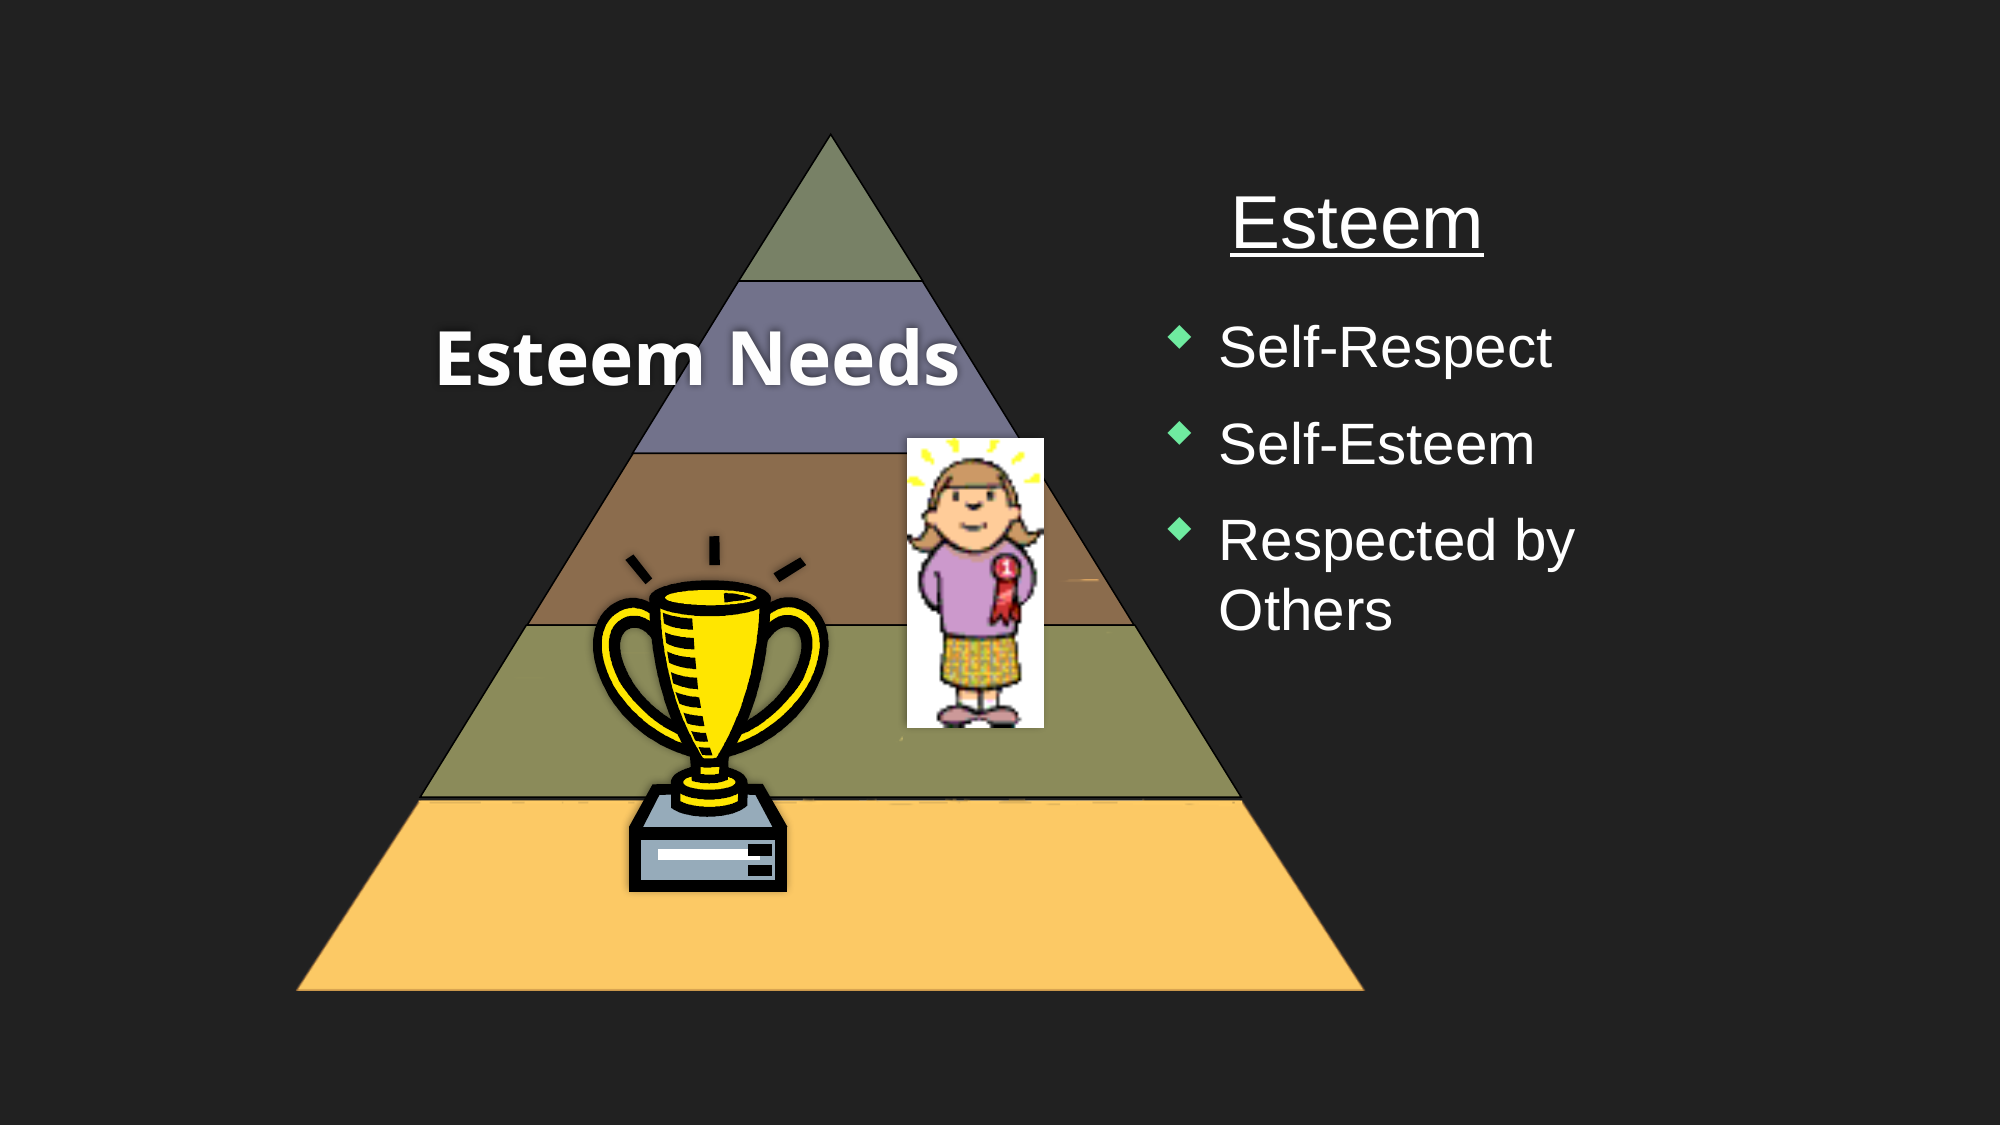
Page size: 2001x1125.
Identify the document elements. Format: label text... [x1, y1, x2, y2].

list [906, 438, 1044, 729]
text_box Esteem [1366, 166, 1715, 272]
text_box Self-Respect Self-Esteem Respected by Others [1366, 302, 1750, 652]
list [585, 534, 837, 900]
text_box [295, 134, 1366, 991]
